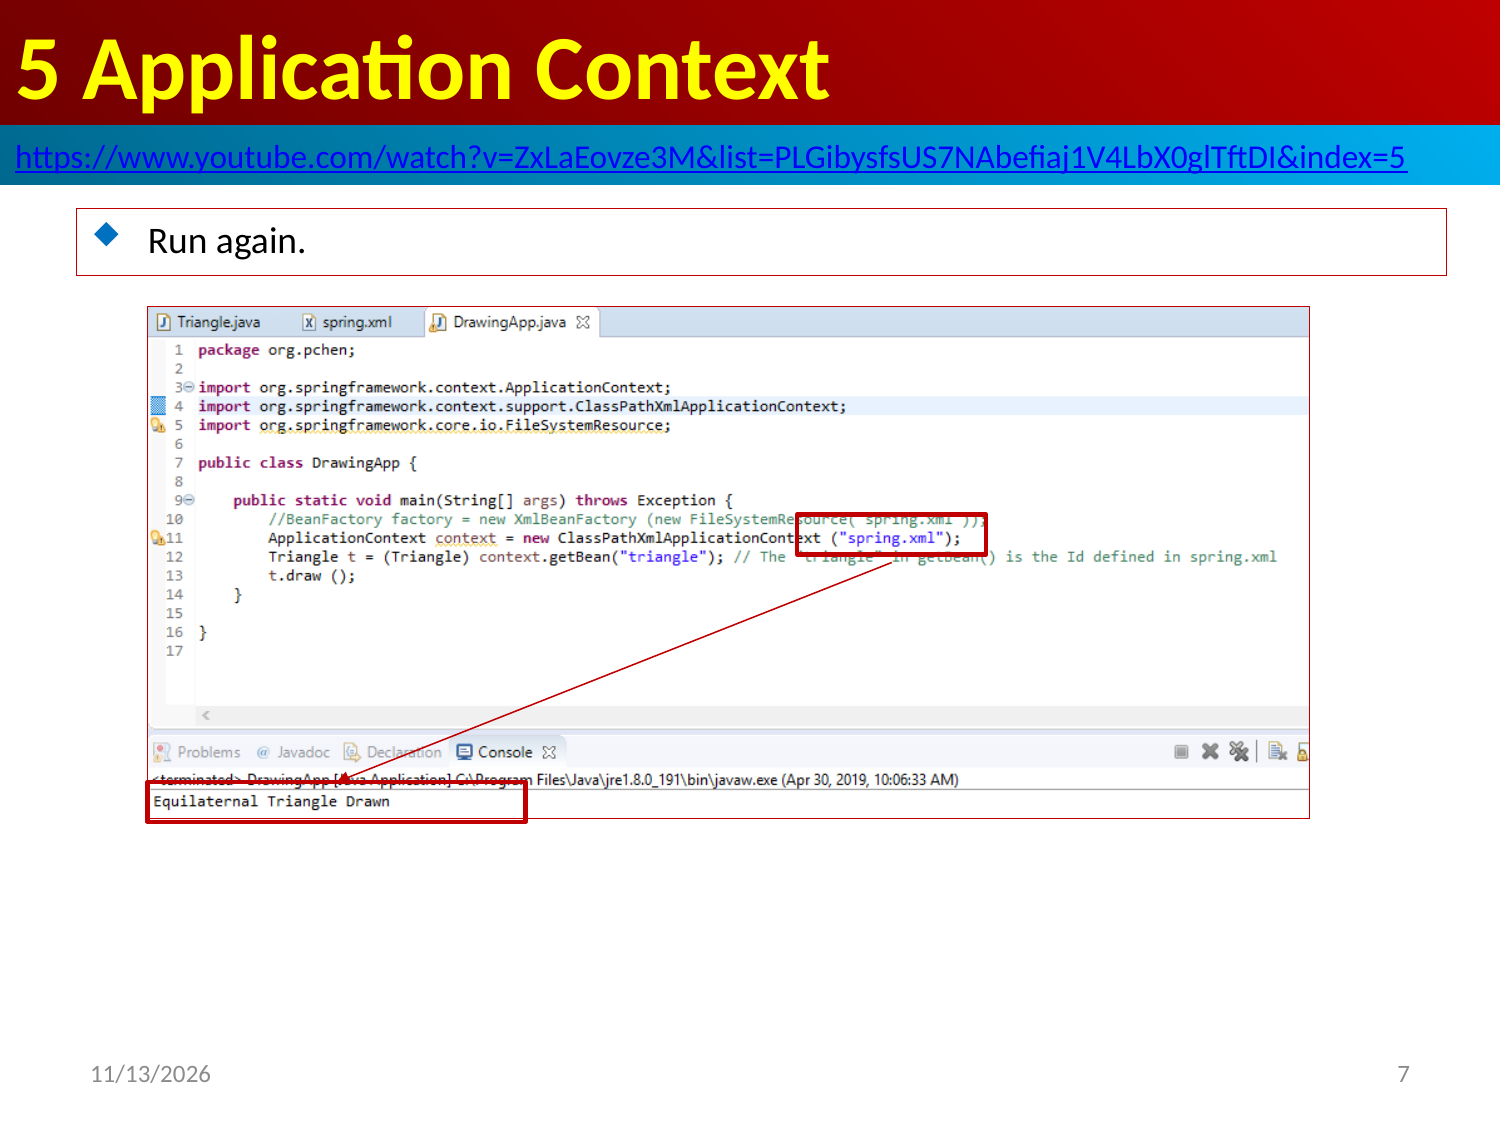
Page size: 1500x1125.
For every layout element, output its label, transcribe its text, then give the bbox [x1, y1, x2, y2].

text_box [336, 562, 892, 783]
text_box https://www.youtube.com/watch?v=ZxLaEovze3M&list=PLGibysfsUS7NAbefiaj1V4LbX0glTftDI&index=5 [0, 125, 1500, 185]
title 5 Application Context [0, 0, 1500, 125]
slide_number 7 [1074, 1042, 1425, 1103]
subtitle Run again. [76, 208, 1447, 276]
picture [147, 306, 1310, 819]
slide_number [75, 1042, 425, 1103]
